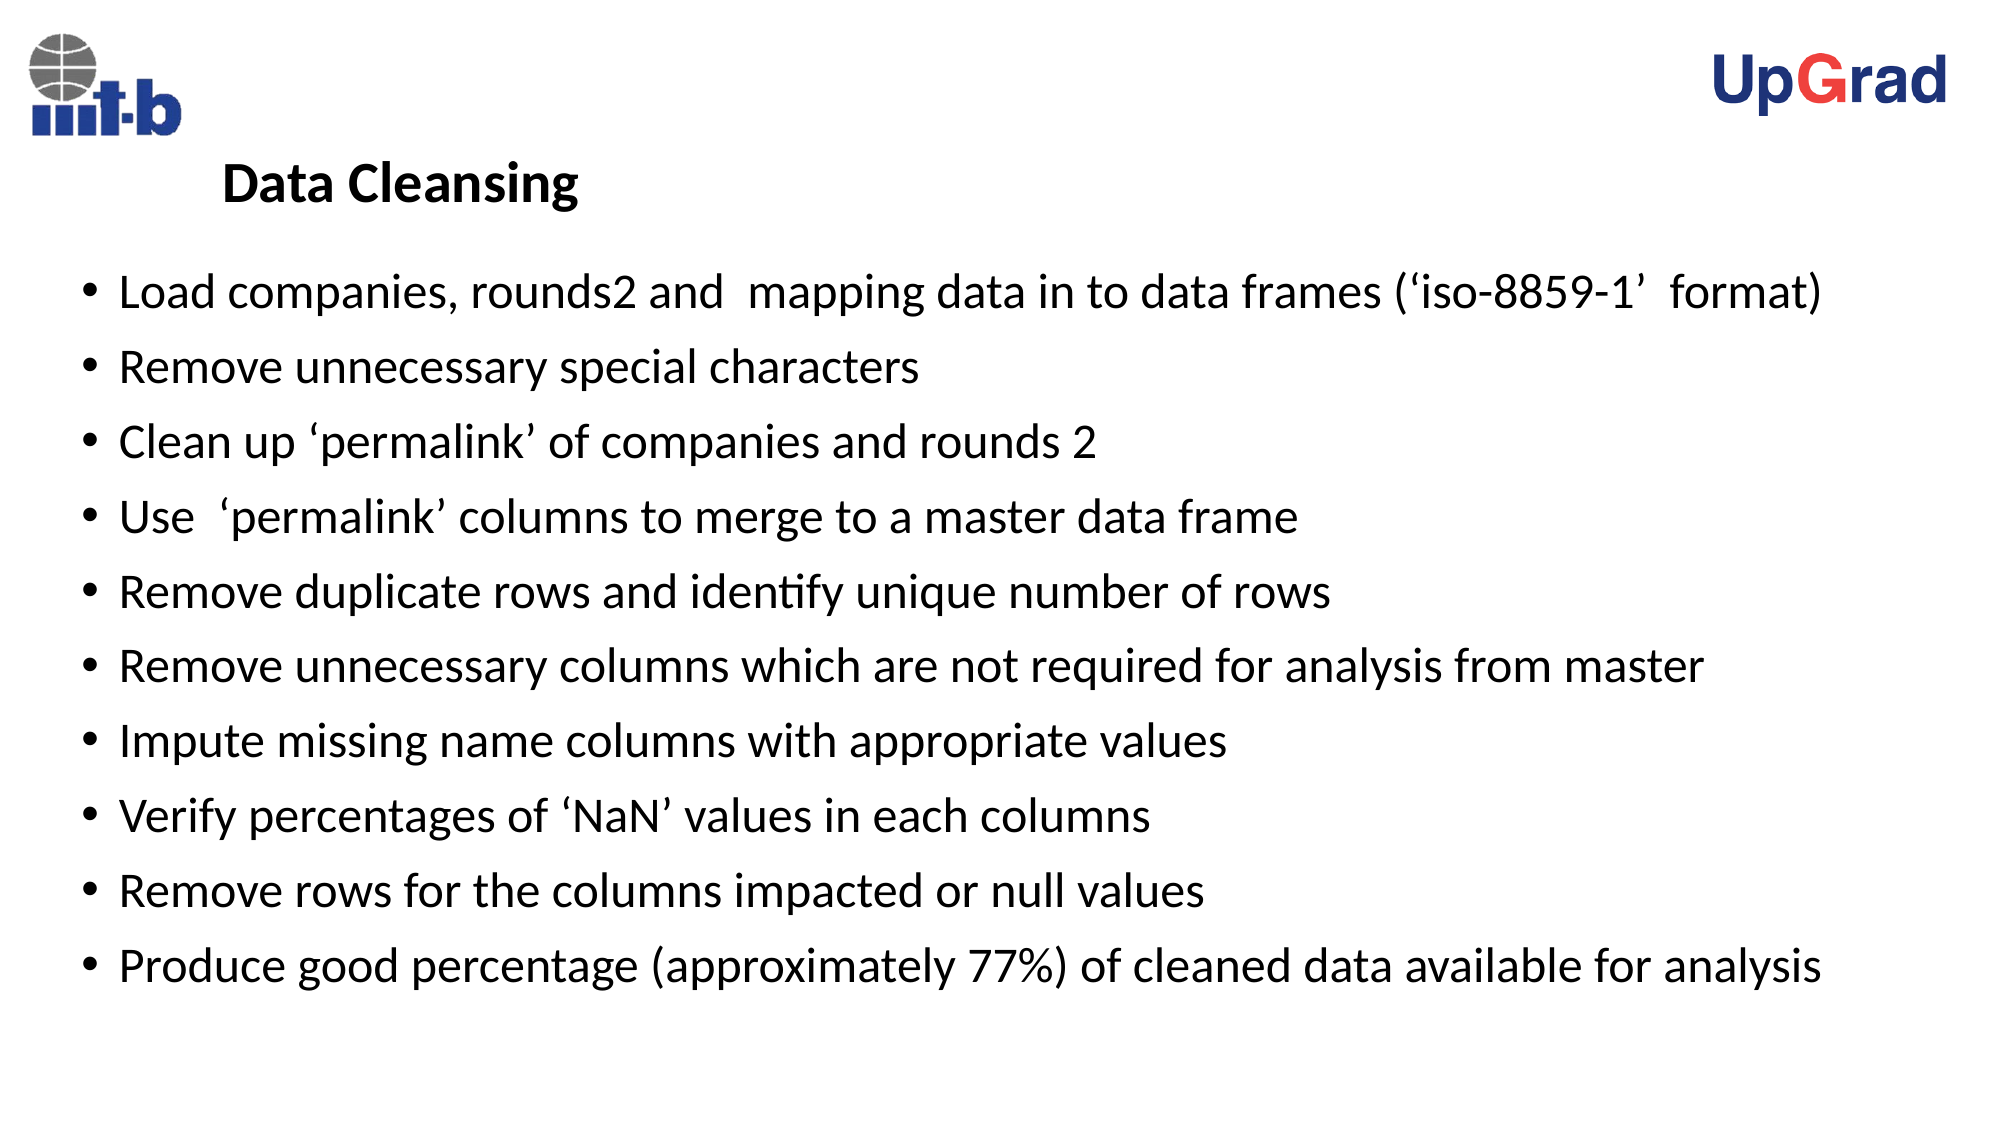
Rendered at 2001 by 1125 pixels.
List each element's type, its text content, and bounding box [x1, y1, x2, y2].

title Data Cleansing [186, 104, 1715, 246]
picture [0, 29, 208, 163]
list Load companies, rounds2 and mapping data in to data frames (‘iso-8859-1’ format) Remove unnecessary special characters Clean up ‘permalink’ of companies and rounds 2 Use ‘permalink’ columns to merge to a master data frame Remove duplicate rows and identify unique number of rows Remove unnecessary columns which are not required for analysis from master Impute missing name columns with appropriate values Verify percentages of ‘NaN’ values in each columns Remove rows for the columns impacted or null values Produce good percentage (approximately 77%) of cleaned data available for analysis [66, 258, 1899, 1017]
picture [1714, 53, 1952, 116]
